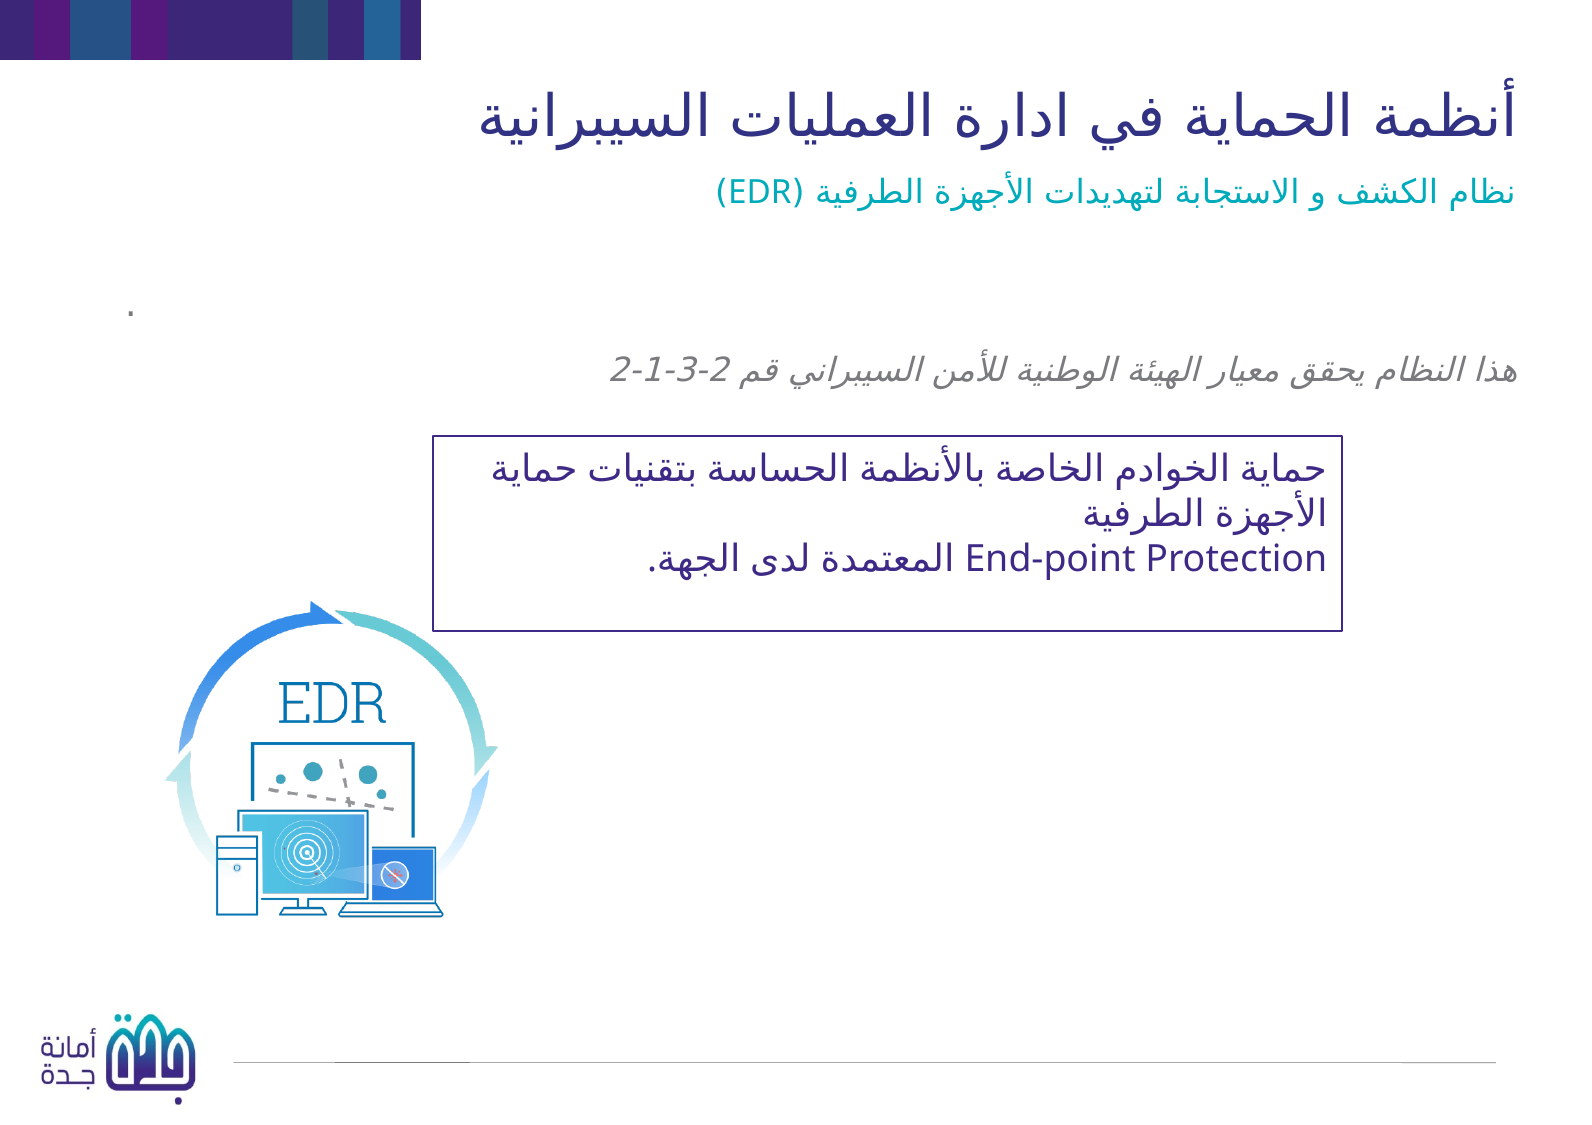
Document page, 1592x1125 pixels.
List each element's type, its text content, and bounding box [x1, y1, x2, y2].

list نظام الكشف و الاستجابة لتهديدات الأجهزة الطرفية (EDR) [108, 188, 1532, 225]
list أنظمة الحماية في ادارة العمليات السيبرانية [108, 70, 1534, 188]
text_box حماية الخوادم الخاصة بالأنظمة الحساسة بتقنيات حماية الأجهزة الطرفية End-point Protection المعتمدة لدى الجهة. [433, 436, 1343, 632]
picture [33, 999, 202, 1113]
picture [160, 595, 500, 935]
picture [0, 0, 421, 60]
list . هذا النظام يحقق معيار الهيئة الوطنية للأمن السيبراني قم 2-3-1-2 [110, 248, 1534, 935]
